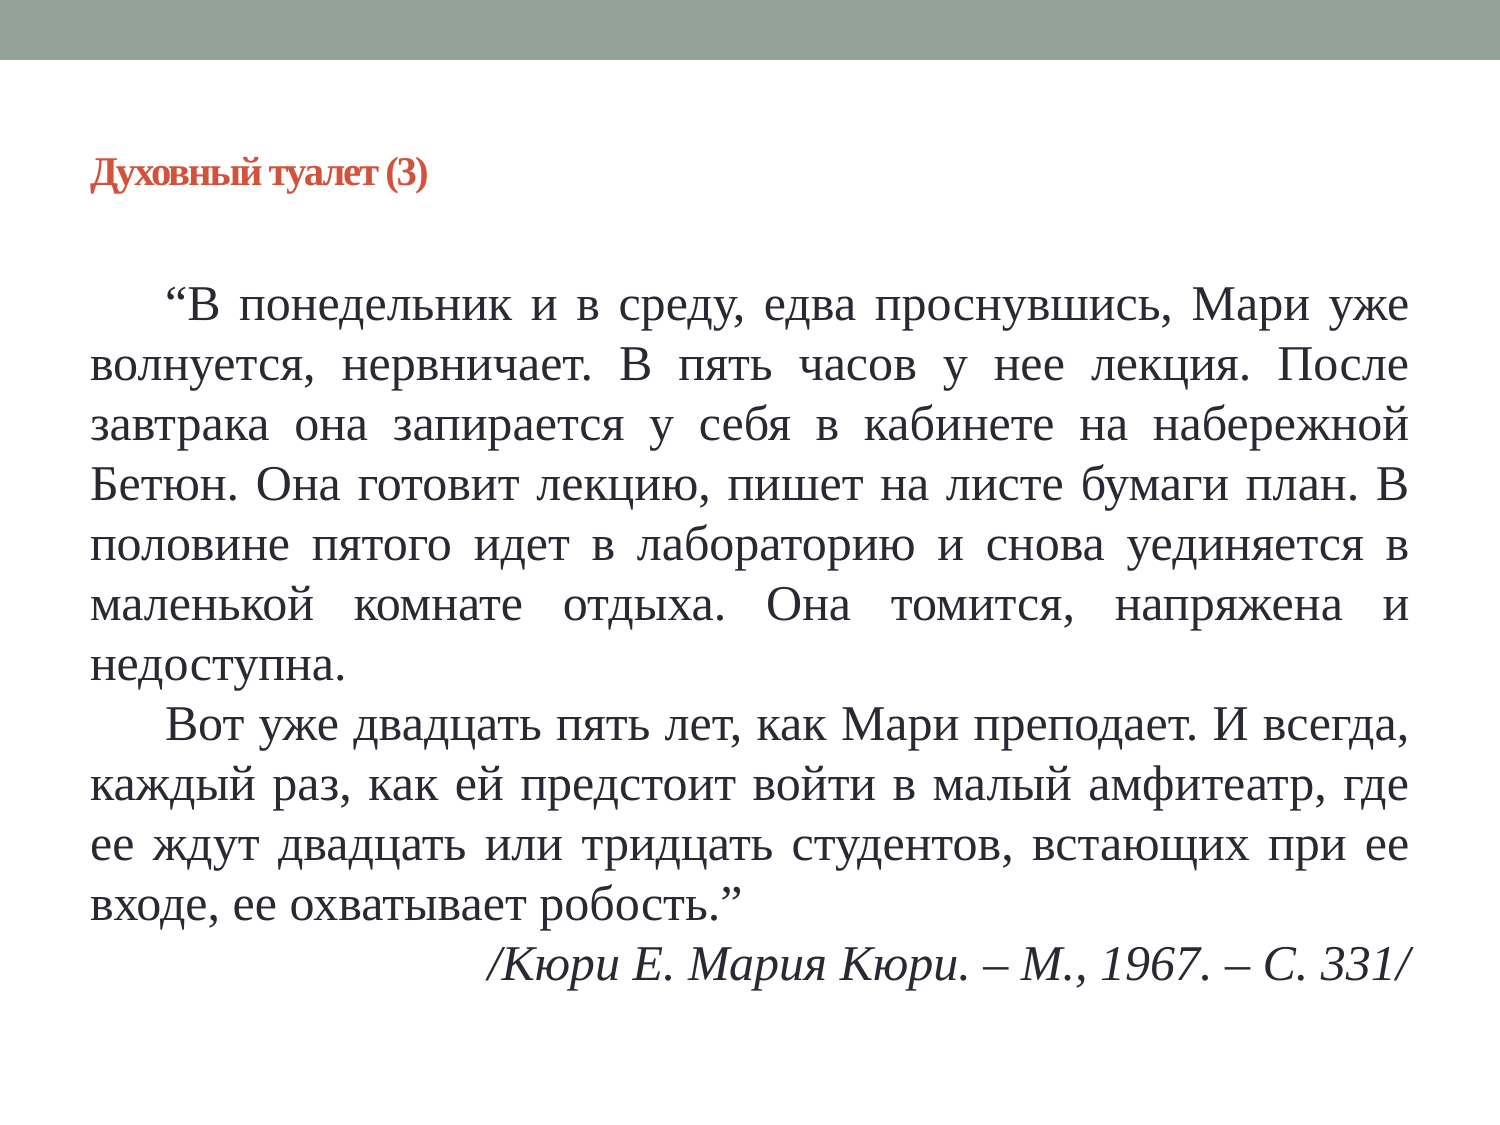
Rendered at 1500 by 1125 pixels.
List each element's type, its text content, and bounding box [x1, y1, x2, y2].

list “В понедельник и в среду, едва проснувшись, Мари уже волнуется, нервничает. В пять часов у нее лекция. После завтрака она запирается у себя в кабинете на набережной Бетюн. Она готовит лекцию, пишет на листе бумаги план. В половине пятого идет в лабораторию и снова уединяется в маленькой комнате отдыха. Она томится, напряжена и недоступна. Вот уже двадцать пять лет, как Мари преподает. И всегда, каждый раз, как ей предстоит войти в малый амфитеатр, где ее ждут двадцать или тридцать студентов, встающих при ее входе, ее охватывает робость.” /Кюри Е. Мария Кюри. – М., 1967. – С. 331/ [75, 262, 1425, 1063]
title Духовный туалет (3) [75, 87, 1425, 250]
